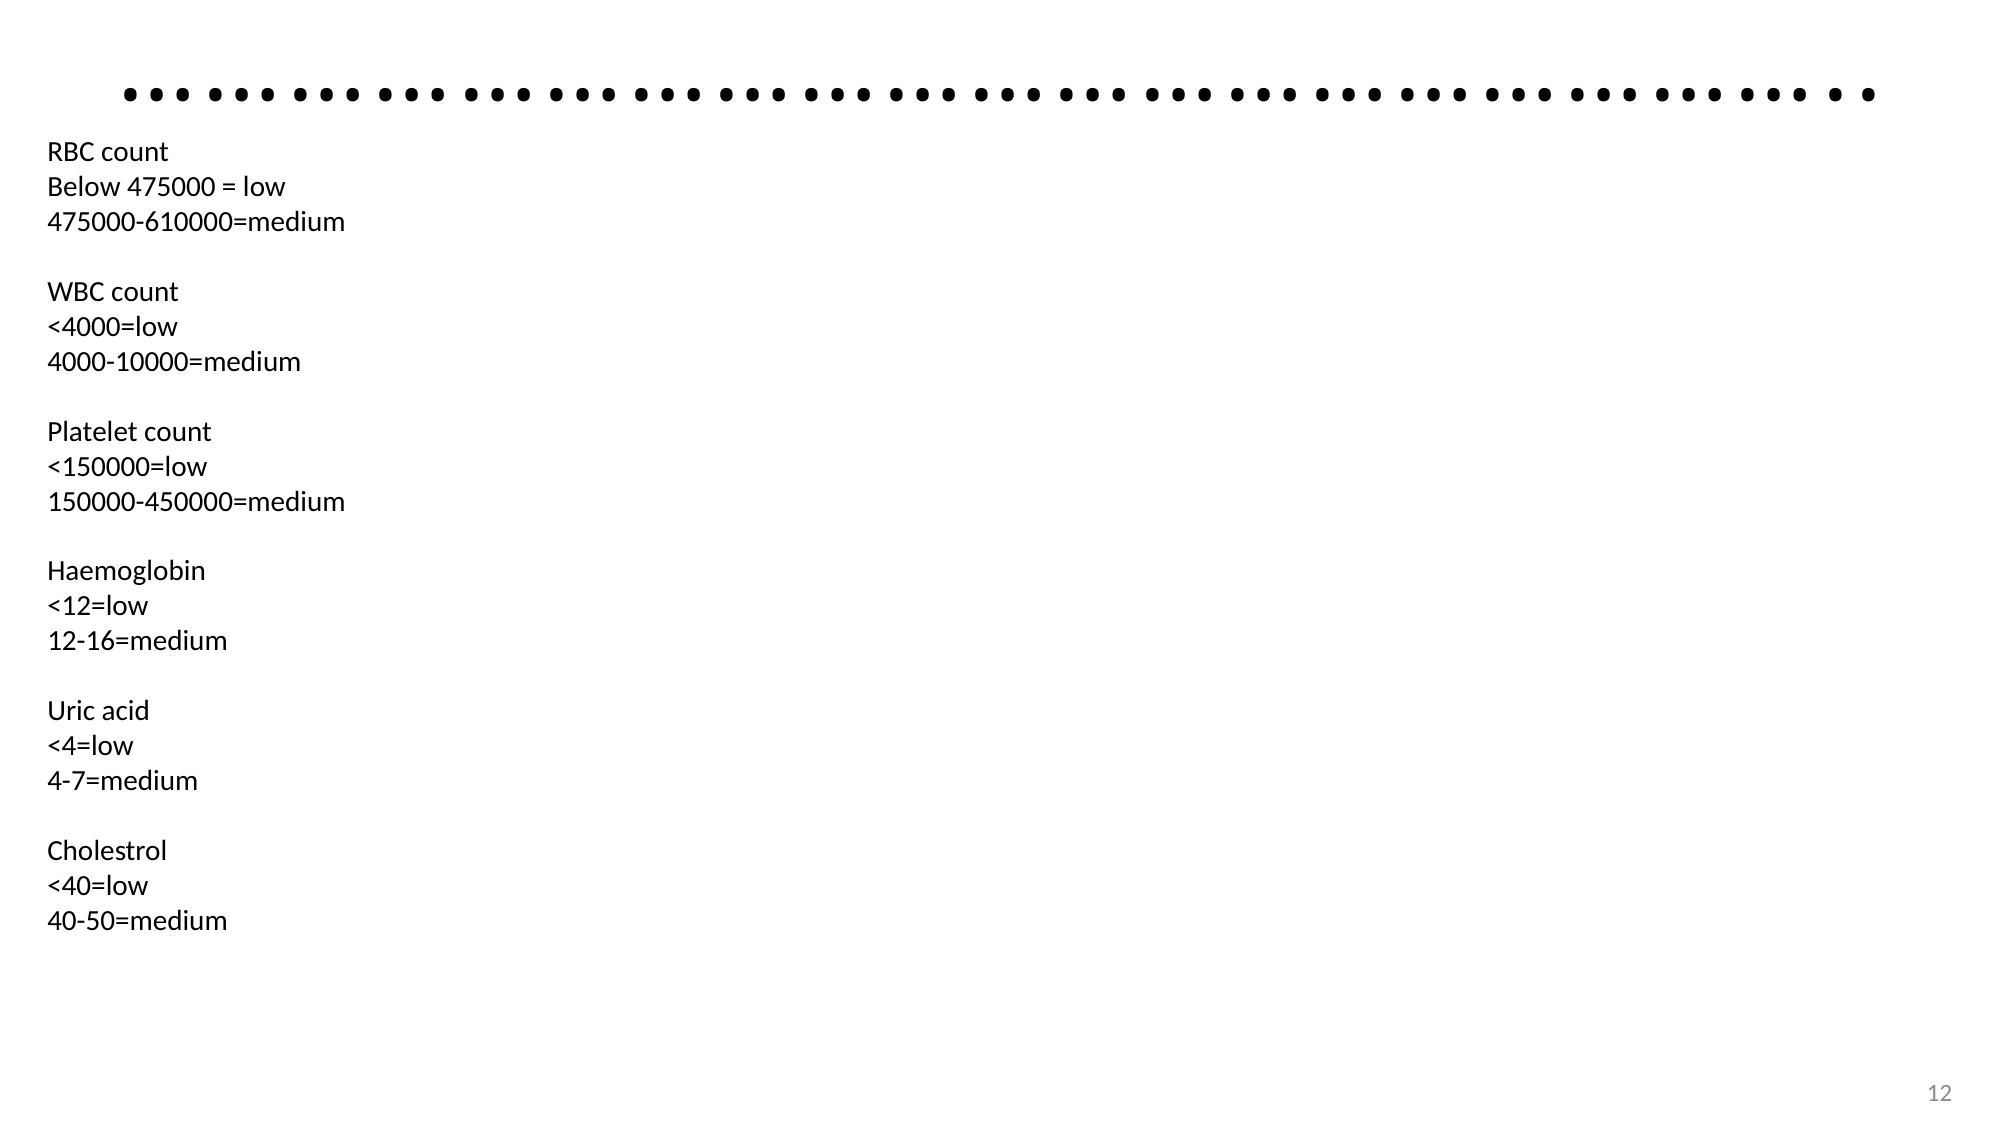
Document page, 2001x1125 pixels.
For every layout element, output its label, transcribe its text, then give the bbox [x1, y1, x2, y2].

title …………………………………………………….. [97, 20, 1903, 100]
slide_number 12 [1894, 1061, 1968, 1121]
text_box RBC count Below 475000 = low 475000-610000=medium WBC count <4000=low 4000-10000=medium Platelet count <150000=low 150000-450000=medium Haemoglobin <12=low 12-16=medium Uric acid <4=low 4-7=medium Cholestrol <40=low 40-50=medium [32, 124, 1448, 1114]
